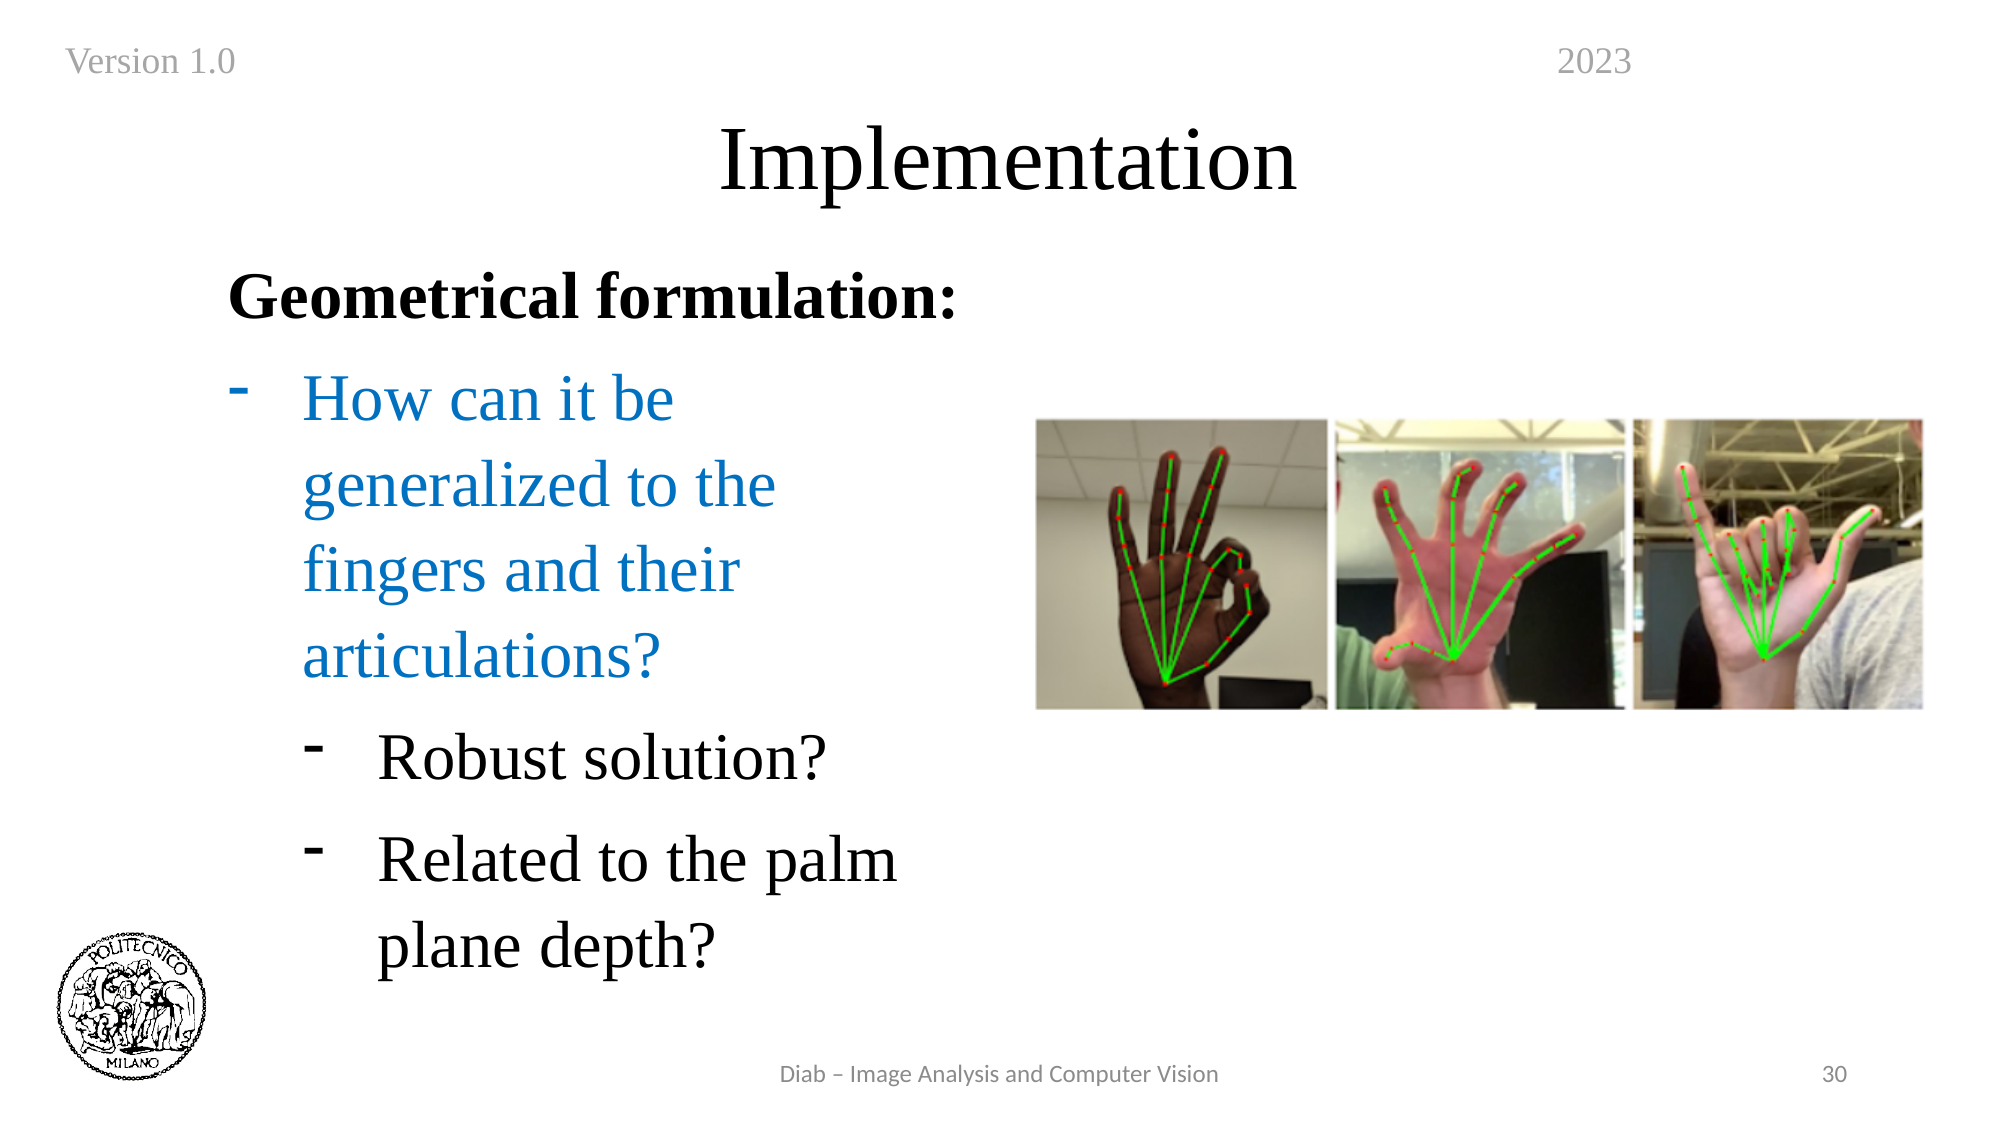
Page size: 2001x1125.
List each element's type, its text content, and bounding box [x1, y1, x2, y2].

text_box Implementation [703, 90, 1315, 215]
text_box Geometrical formulation: How can it be generalized to the fingers and their articulations? Robust solution? Related to the palm plane depth? [213, 238, 995, 988]
picture [1031, 409, 1932, 722]
slide_number 30 [1412, 1042, 1863, 1103]
footer Diab – Image Analysis and Computer Vision [662, 1042, 1338, 1103]
text_box Version 1.0 2023 [50, 28, 1969, 89]
picture [49, 922, 213, 1086]
